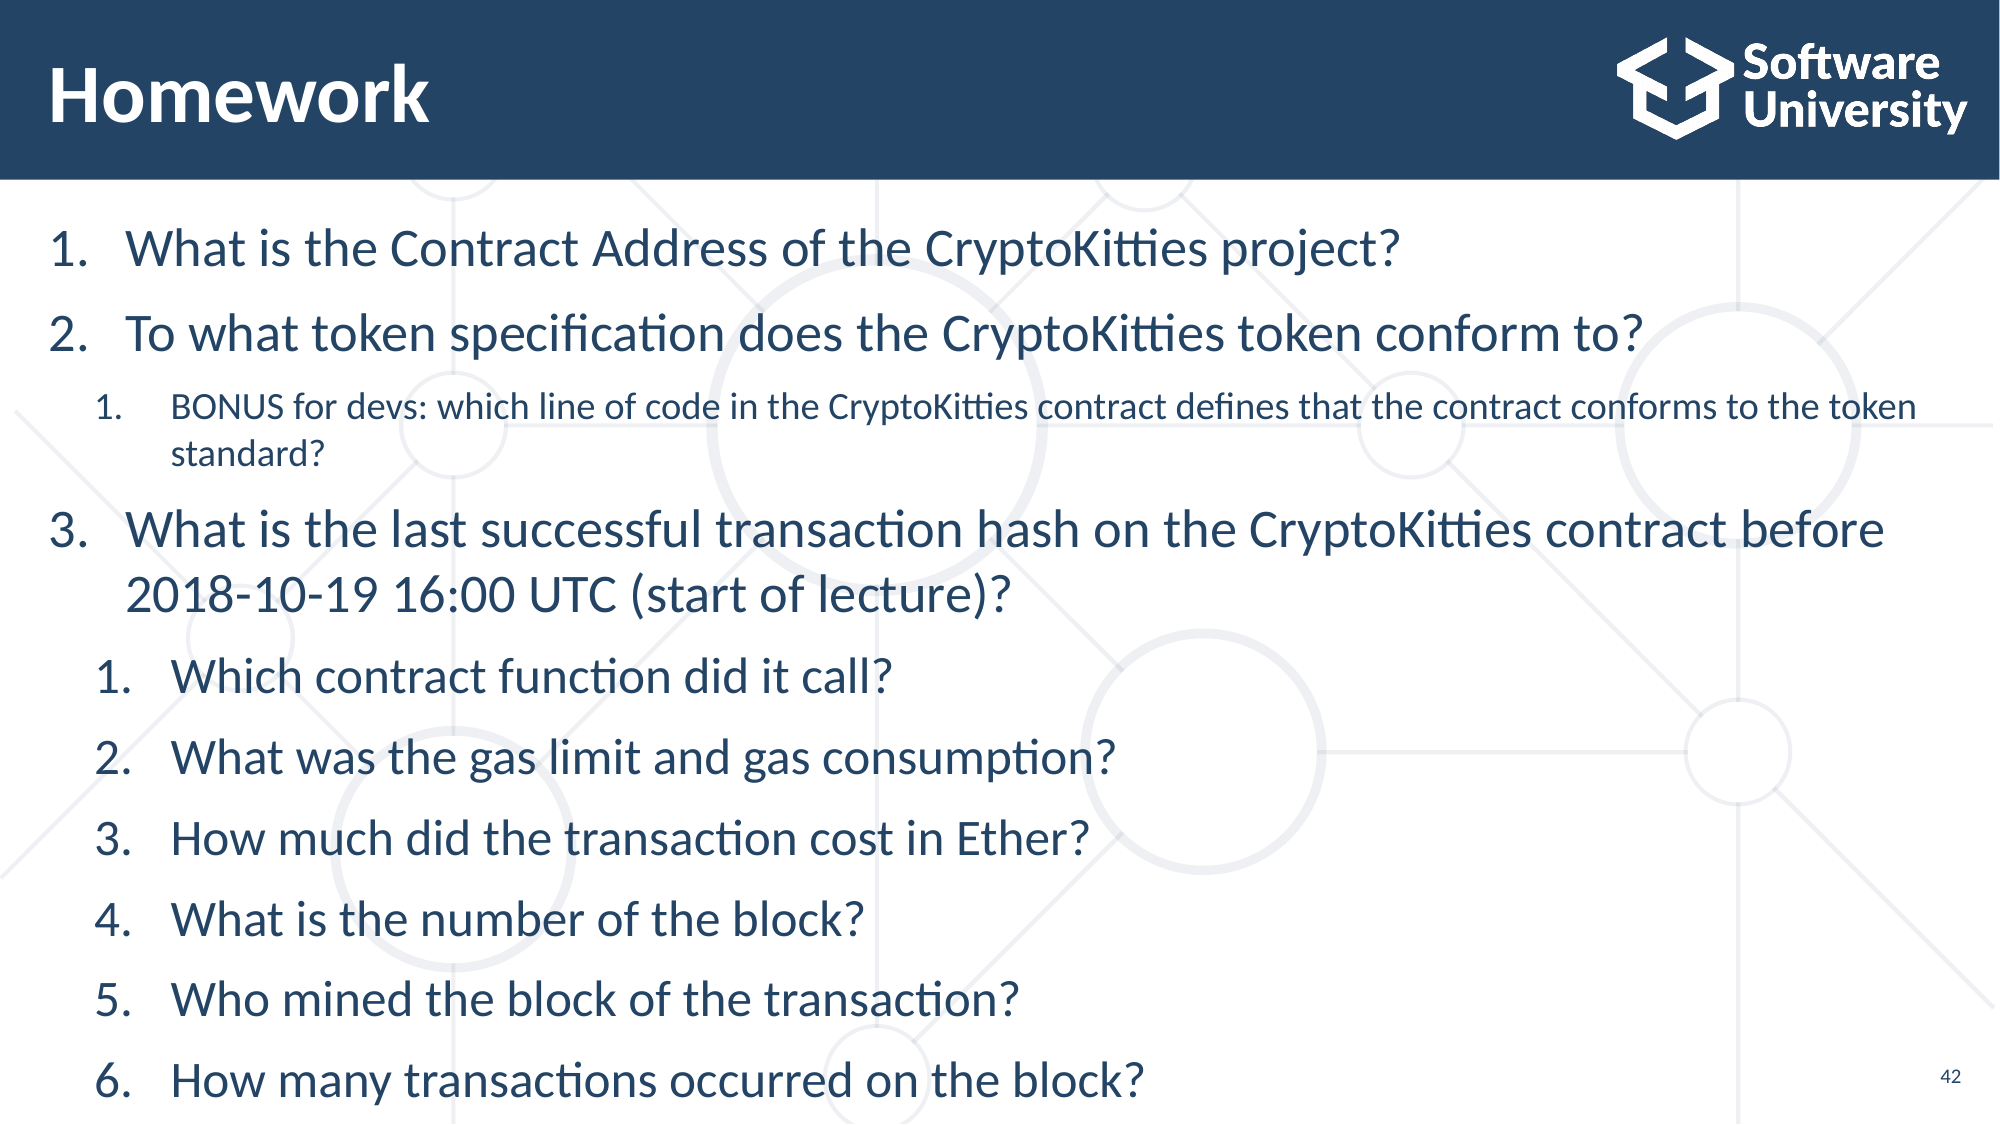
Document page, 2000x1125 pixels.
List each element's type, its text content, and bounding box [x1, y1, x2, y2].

slide_number 42 [1896, 1049, 1968, 1101]
picture [1617, 37, 1968, 140]
title Homework [31, 16, 1591, 162]
list What is the Contract Address of the CryptoKitties project? To what token specification does the CryptoKitties token conform to? BONUS for devs: which line of code in the CryptoKitties contract defines that the contract conforms to the token standard? What is the last successful transaction hash on the CryptoKitties contract before 2018-10-19 16:00 UTC (start of lecture)? Which contract function did it call? What was the gas limit and gas consumption? How much did the transaction cost in Ether? What is the number of the block? Who mined the block of the transaction? How many transactions occurred on the block? [31, 206, 1968, 1120]
